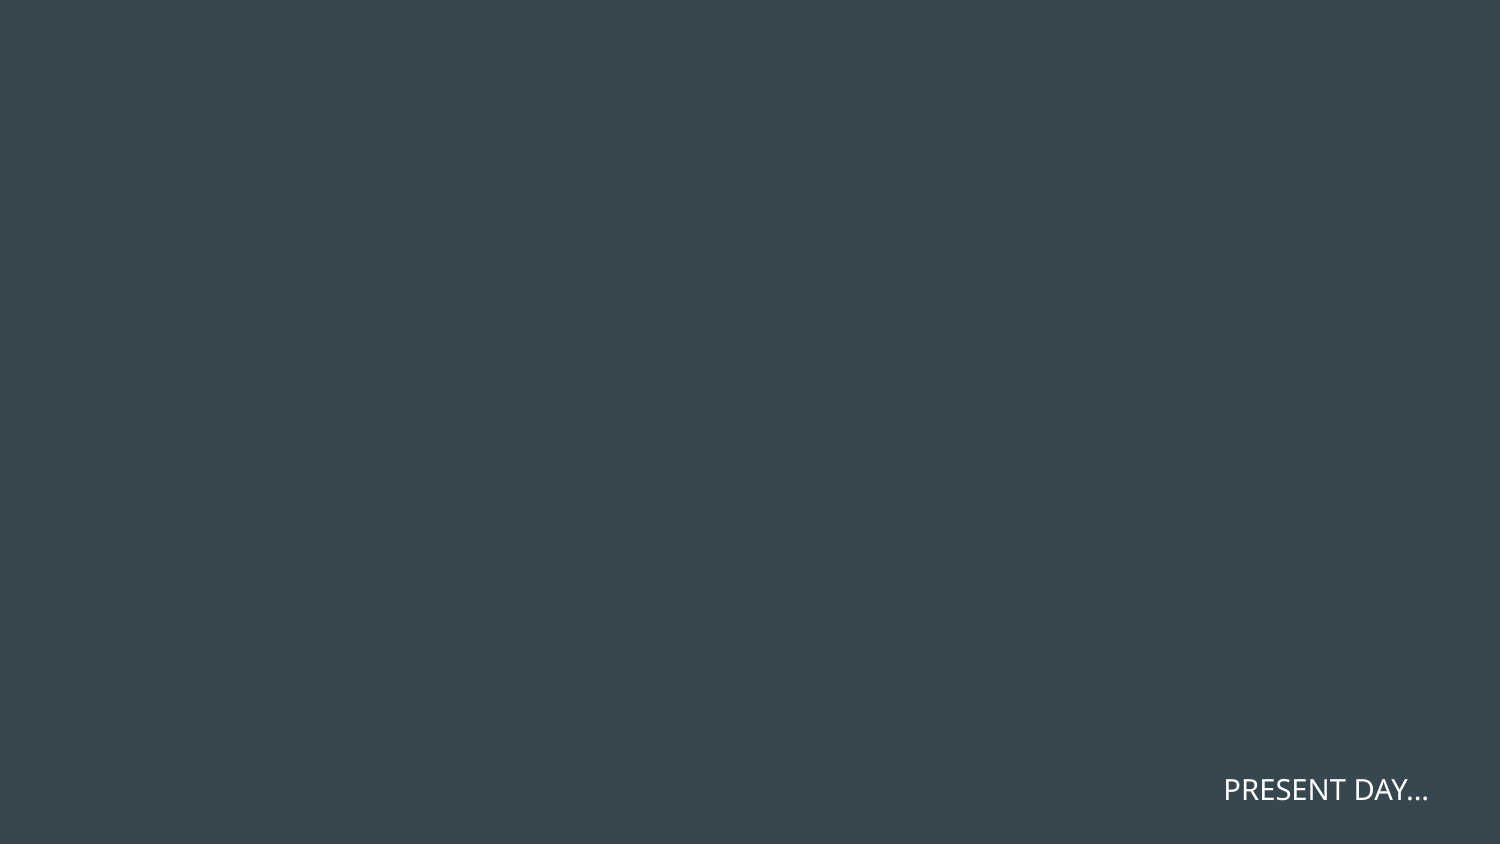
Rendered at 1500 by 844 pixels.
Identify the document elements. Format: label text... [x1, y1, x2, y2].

title PRESENT DAY... [1169, 756, 1484, 823]
